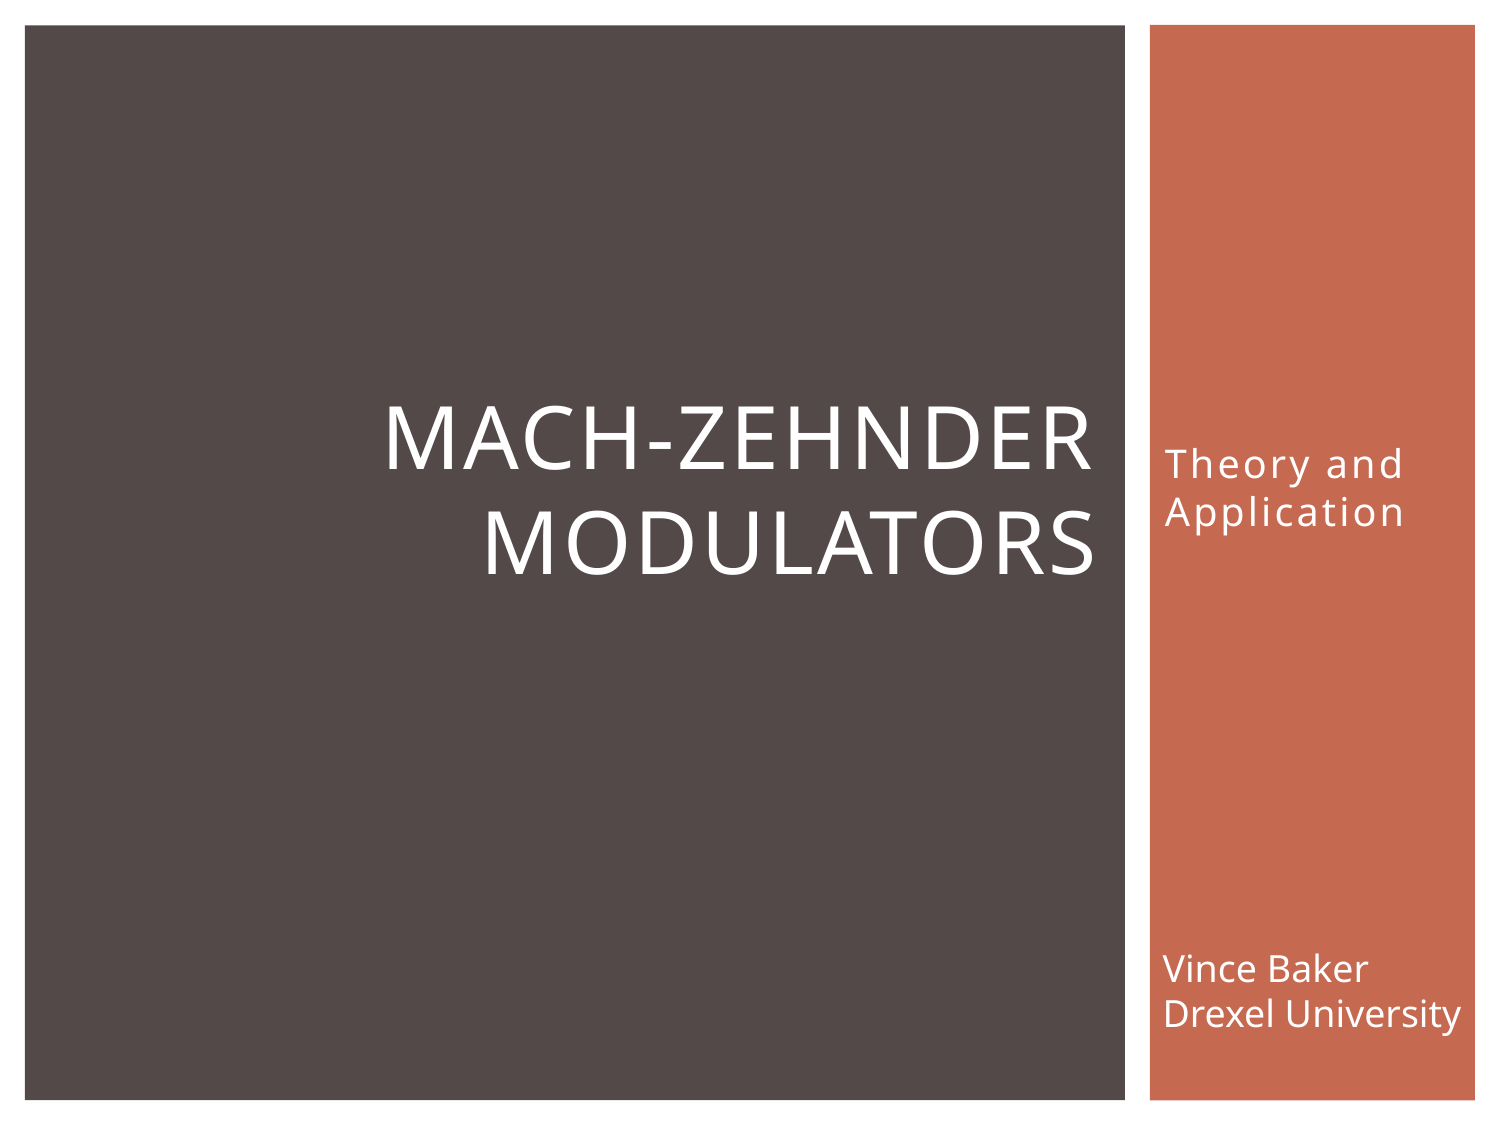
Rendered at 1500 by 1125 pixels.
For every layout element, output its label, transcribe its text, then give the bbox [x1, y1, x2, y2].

title Mach-zehnder modulators [75, 336, 1113, 637]
subtitle Theory and Application [1149, 336, 1475, 637]
text_box Vince Baker Drexel University [1147, 937, 1477, 1043]
